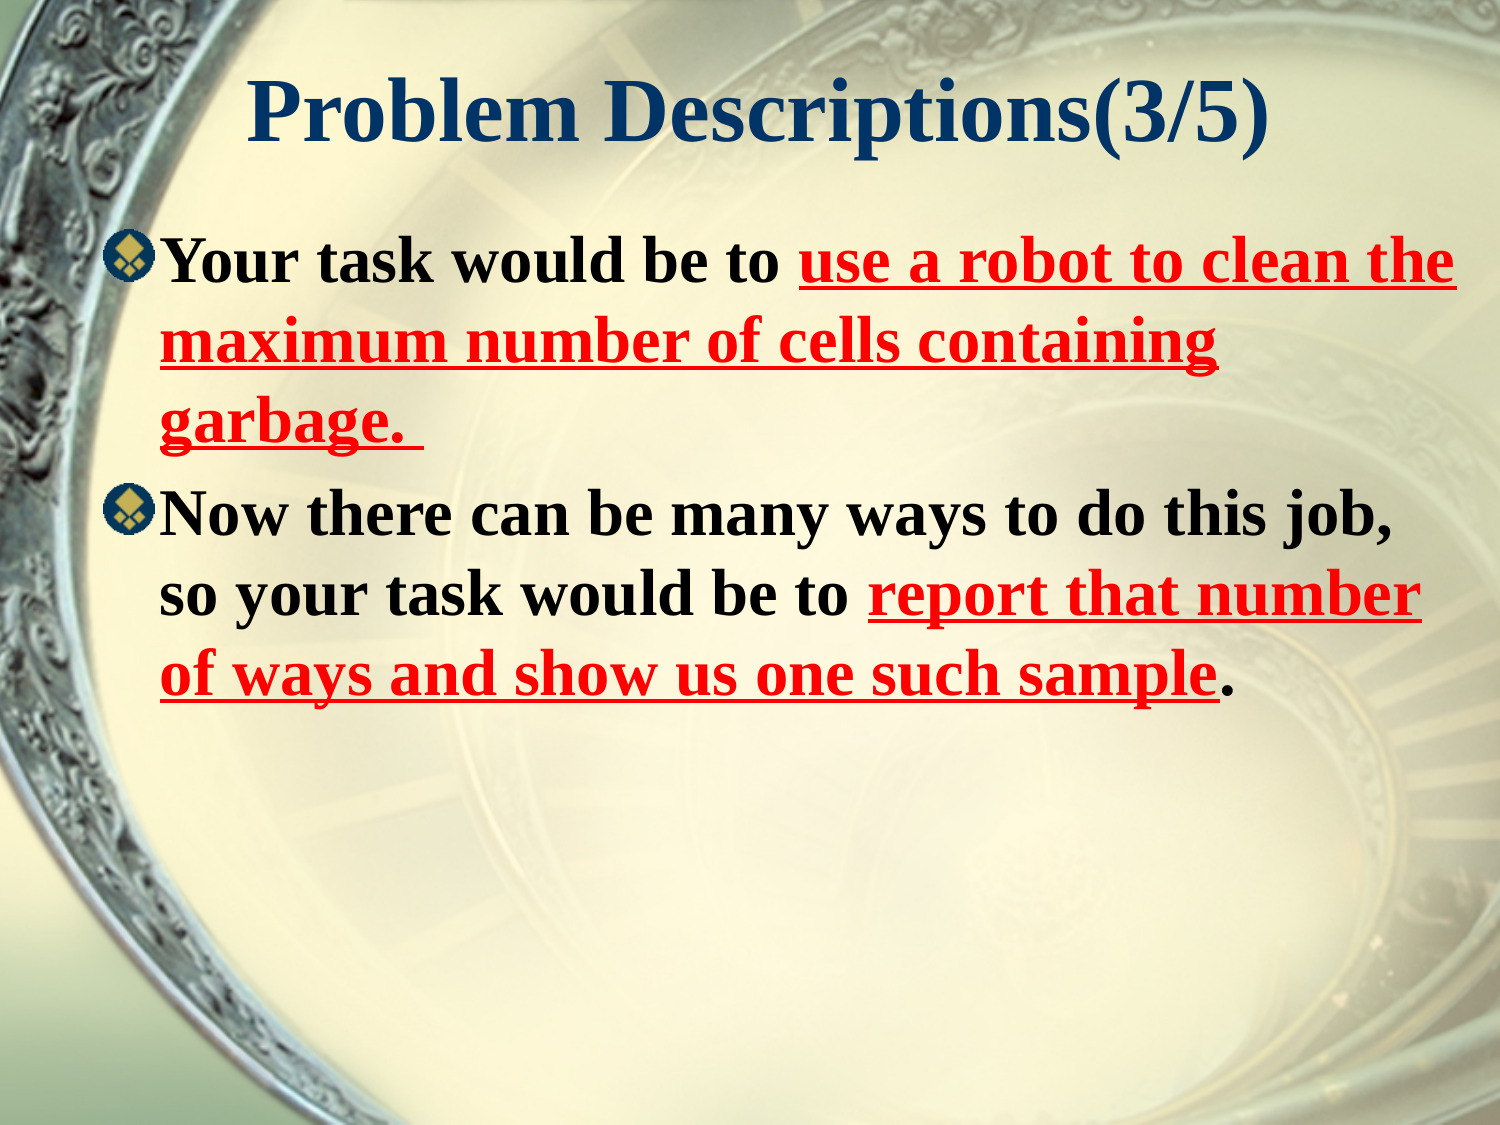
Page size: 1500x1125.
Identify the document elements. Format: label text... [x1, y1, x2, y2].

title Problem Descriptions(3/5) [159, 54, 1360, 192]
picture [0, 0, 1500, 1125]
list Your task would be to use a robot to clean the maximum number of cells containing garbage. Now there can be many ways to do this job, so your task would be to report that number of ways and show us one such sample. [88, 208, 1483, 1094]
